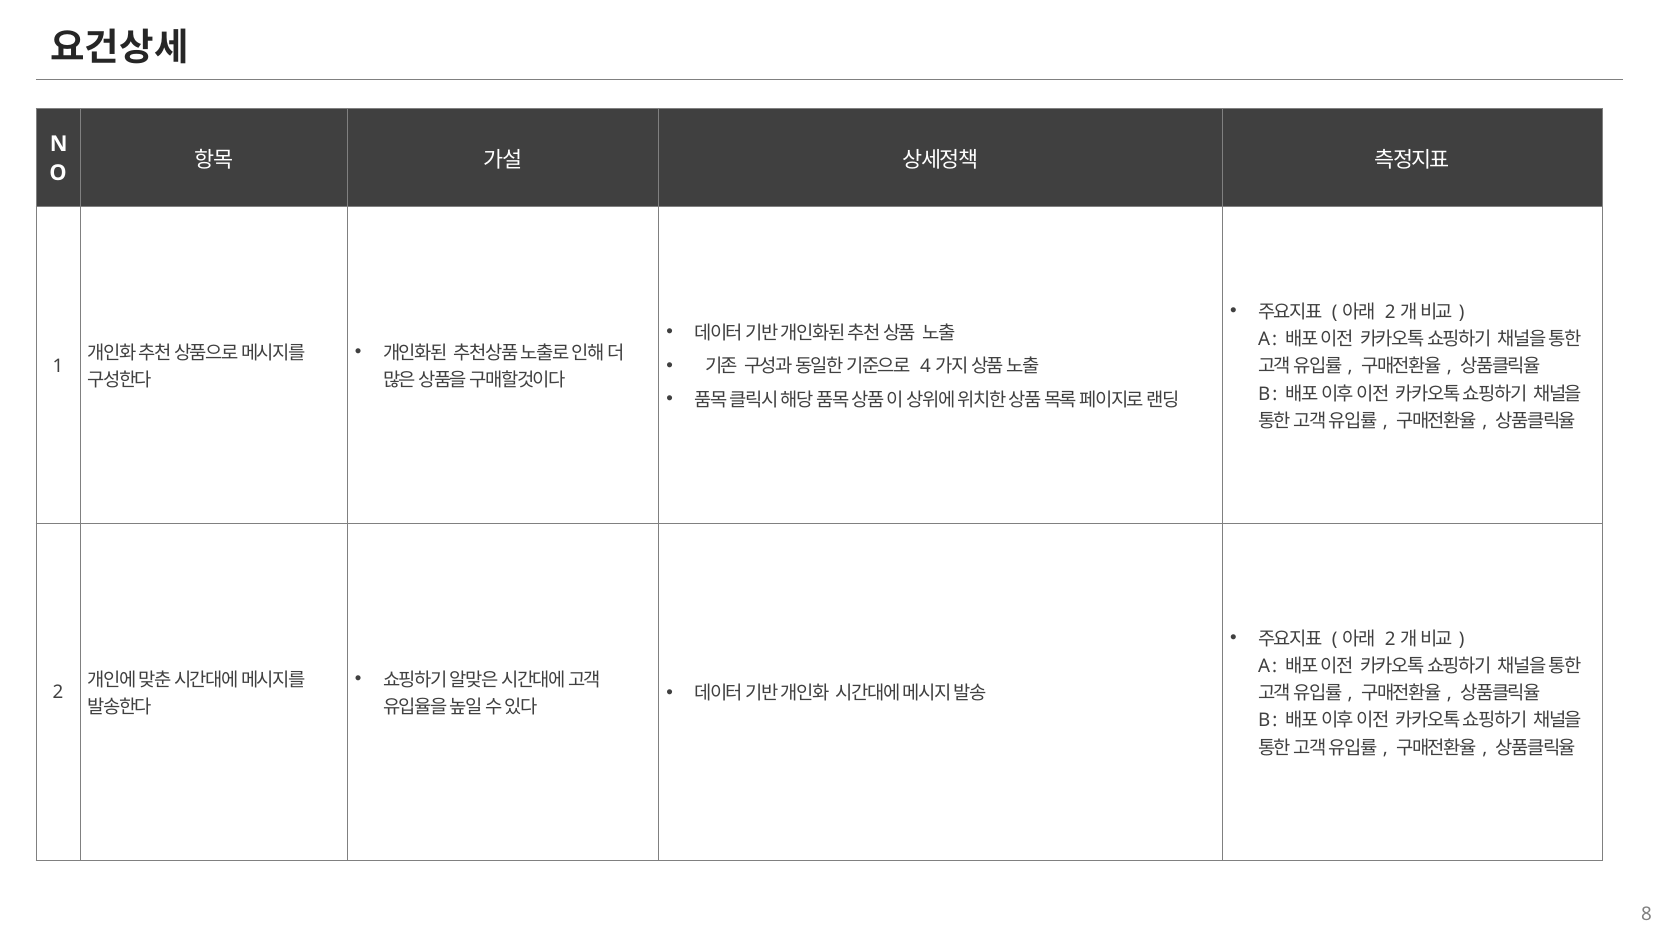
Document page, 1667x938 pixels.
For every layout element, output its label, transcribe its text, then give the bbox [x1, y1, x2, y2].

table_header 항목 [81, 109, 347, 206]
table_cell 개인화 추천 상품으로 메시지를 구성한다 [81, 207, 347, 523]
title 요건상세 [35, 17, 1097, 73]
slide_number 8 [1291, 884, 1667, 935]
table_cell 주요지표 (아래 2개 비교) A : 배포 이전 카카오톡 쇼핑하기 채널을 통한 고객 유입률, 구매전환율, 상품클릭율 B : 배포 이후 이전 카카오톡 쇼핑하기 채널을 통한 고객 유입률, 구매전환율, 상품클릭율 [1223, 524, 1602, 860]
table_header 가설 [348, 109, 658, 206]
table_cell 1 [37, 207, 80, 523]
table_cell 개인에 맞춘 시간대에 메시지를 발송한다 [81, 524, 347, 860]
table_cell 개인화된 추천상품 노출로 인해 더 많은 상품을 구매할것이다 [348, 207, 658, 523]
table_header 측정지표 [1223, 109, 1602, 206]
table_cell 데이터 기반 개인화된 추천 상품 노출 기존 구성과 동일한 기준으로 4가지 상품 노출 품목 클릭시 해당 품목 상품 이 상위에 위치한 상품 목록 페이지로 랜딩 [659, 207, 1222, 523]
table_header 상세정책 [659, 109, 1222, 206]
table_header NO [37, 109, 80, 206]
table_cell 주요지표 (아래 2개 비교) A : 배포 이전 카카오톡 쇼핑하기 채널을 통한 고객 유입률, 구매전환율, 상품클릭율 B : 배포 이후 이전 카카오톡 쇼핑하기 채널을 통한 고객 유입률, 구매전환율, 상품클릭율 [1223, 207, 1602, 523]
table_cell 데이터 기반 개인화 시간대에 메시지 발송 [659, 524, 1222, 860]
table_cell 쇼핑하기 알맞은 시간대에 고객 유입율을 높일 수 있다 [348, 524, 658, 860]
table_cell 2 [37, 524, 80, 860]
